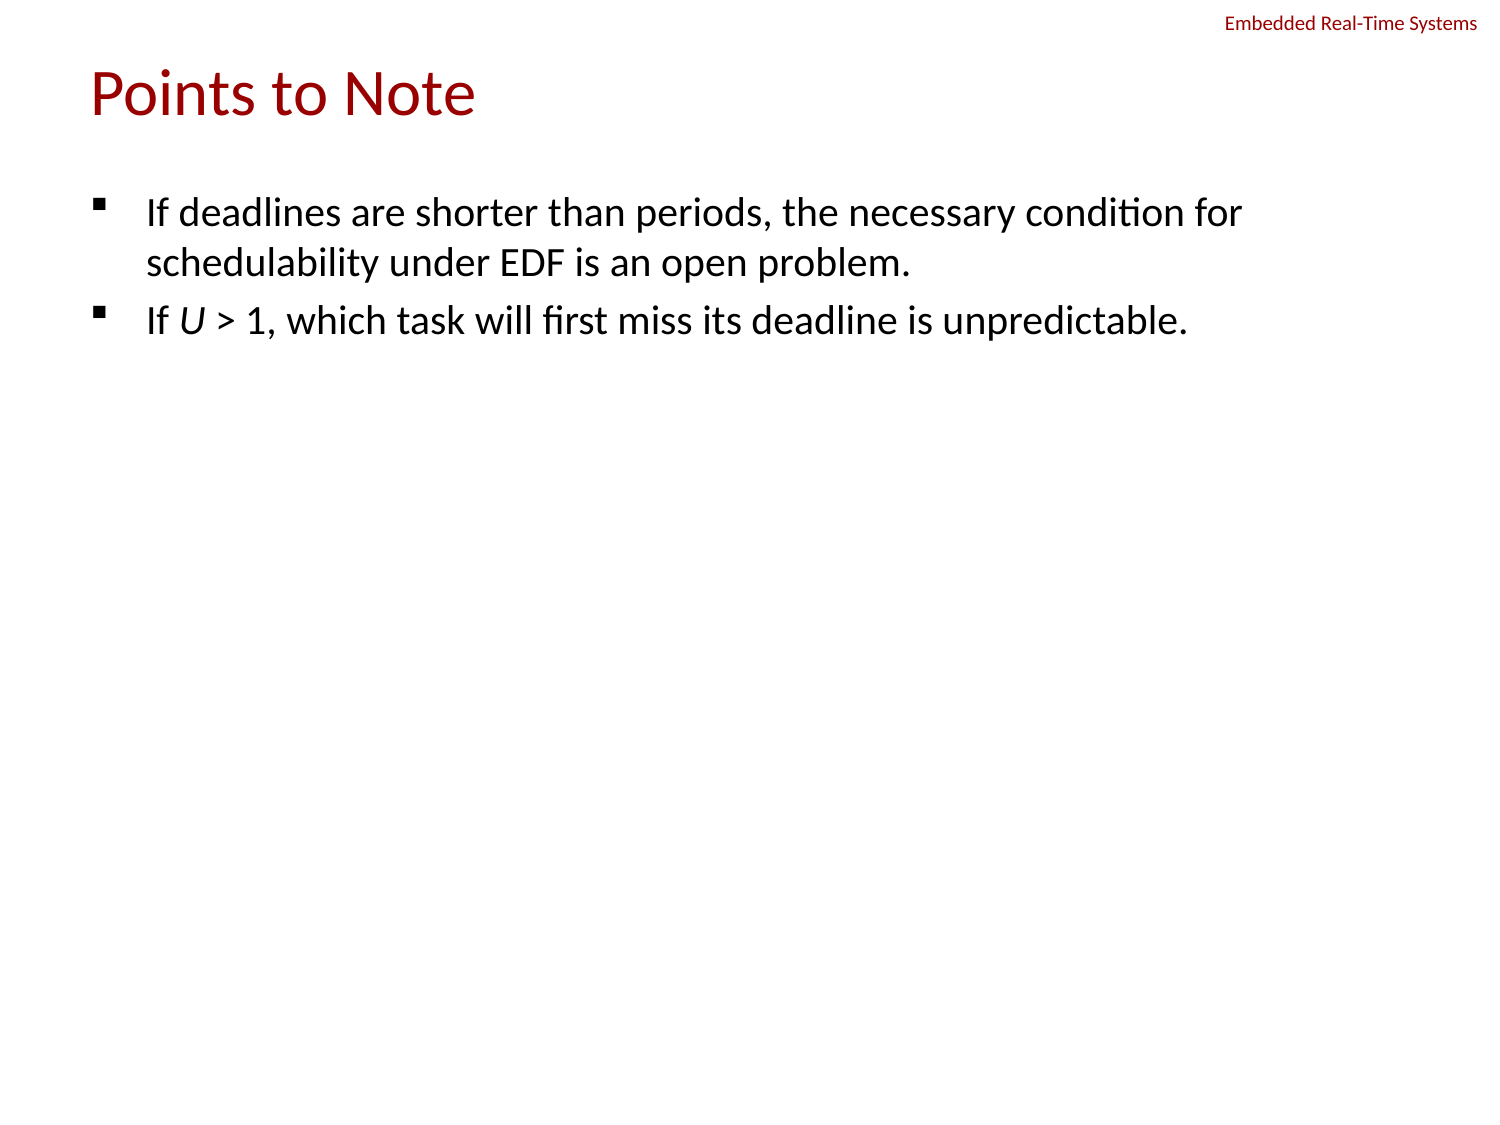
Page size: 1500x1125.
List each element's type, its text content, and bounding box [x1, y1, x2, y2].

title Points to Note [75, 45, 1425, 133]
list If deadlines are shorter than periods, the necessary condition for schedulability under EDF is an open problem. If U > 1, which task will first miss its deadline is unpredictable. [75, 177, 1425, 1005]
